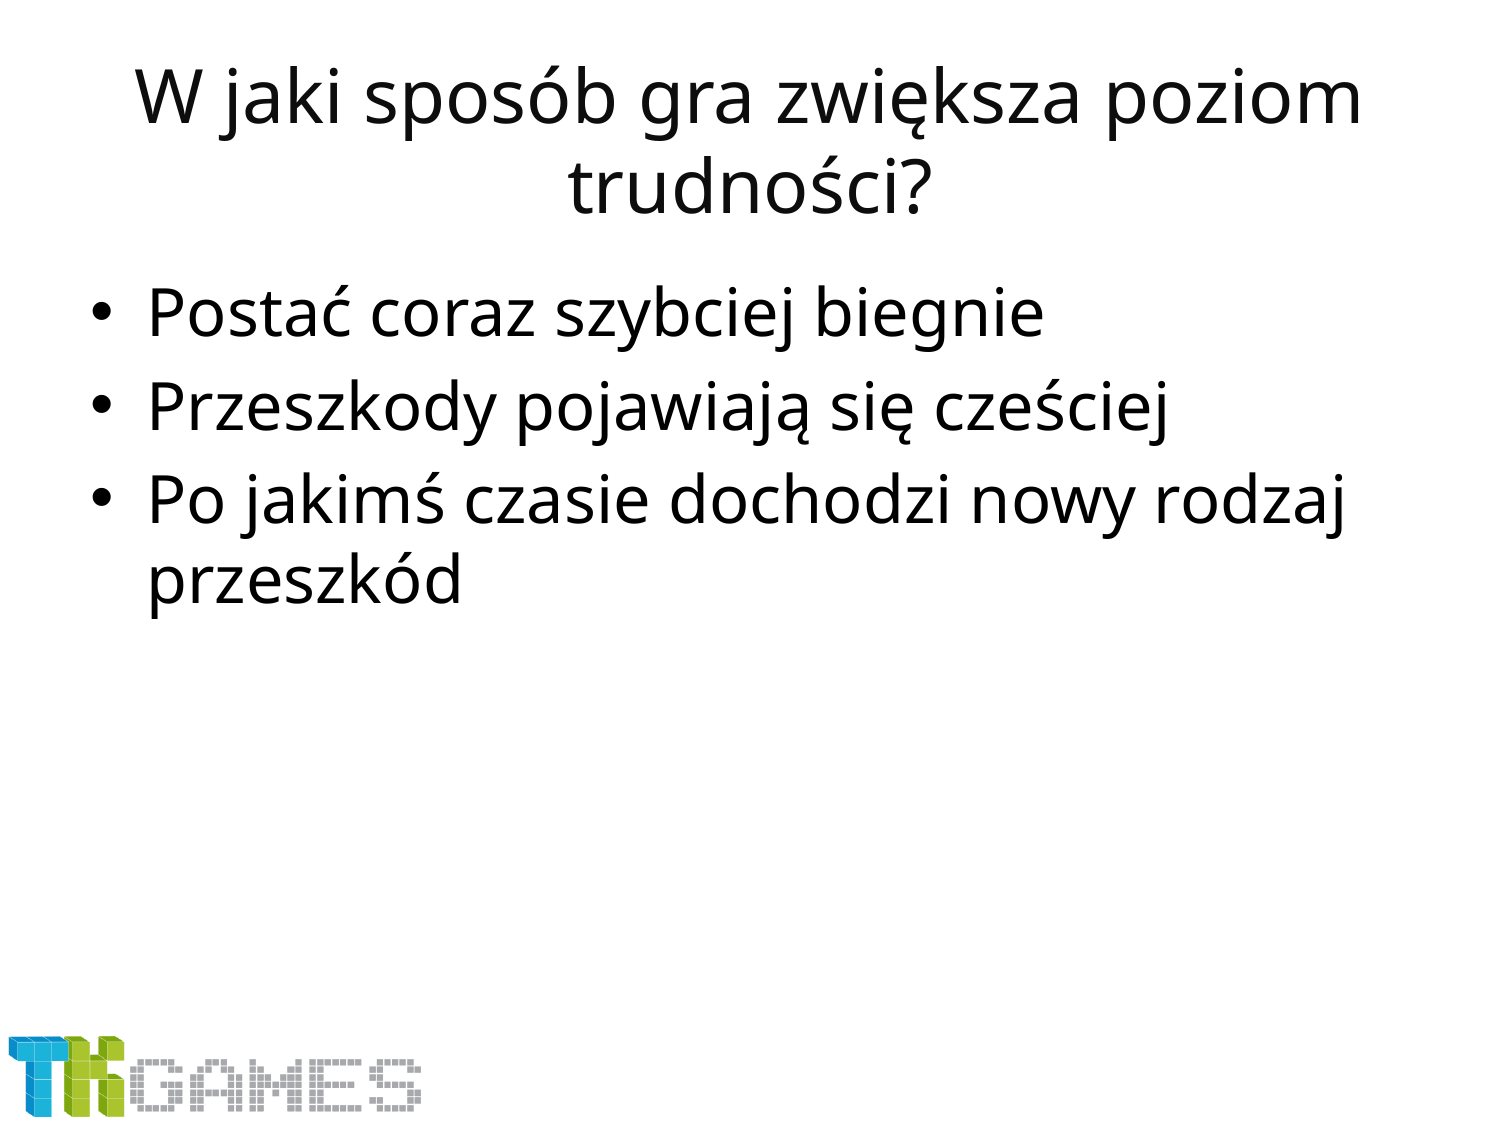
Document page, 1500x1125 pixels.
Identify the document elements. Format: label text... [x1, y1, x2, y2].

picture [0, 1024, 440, 1125]
title W jaki sposób gra zwiększa poziom trudności? [75, 45, 1425, 233]
list Postać coraz szybciej biegnie Przeszkody pojawiają się cześciej Po jakimś czasie dochodzi nowy rodzaj przeszkód [75, 262, 1425, 1005]
